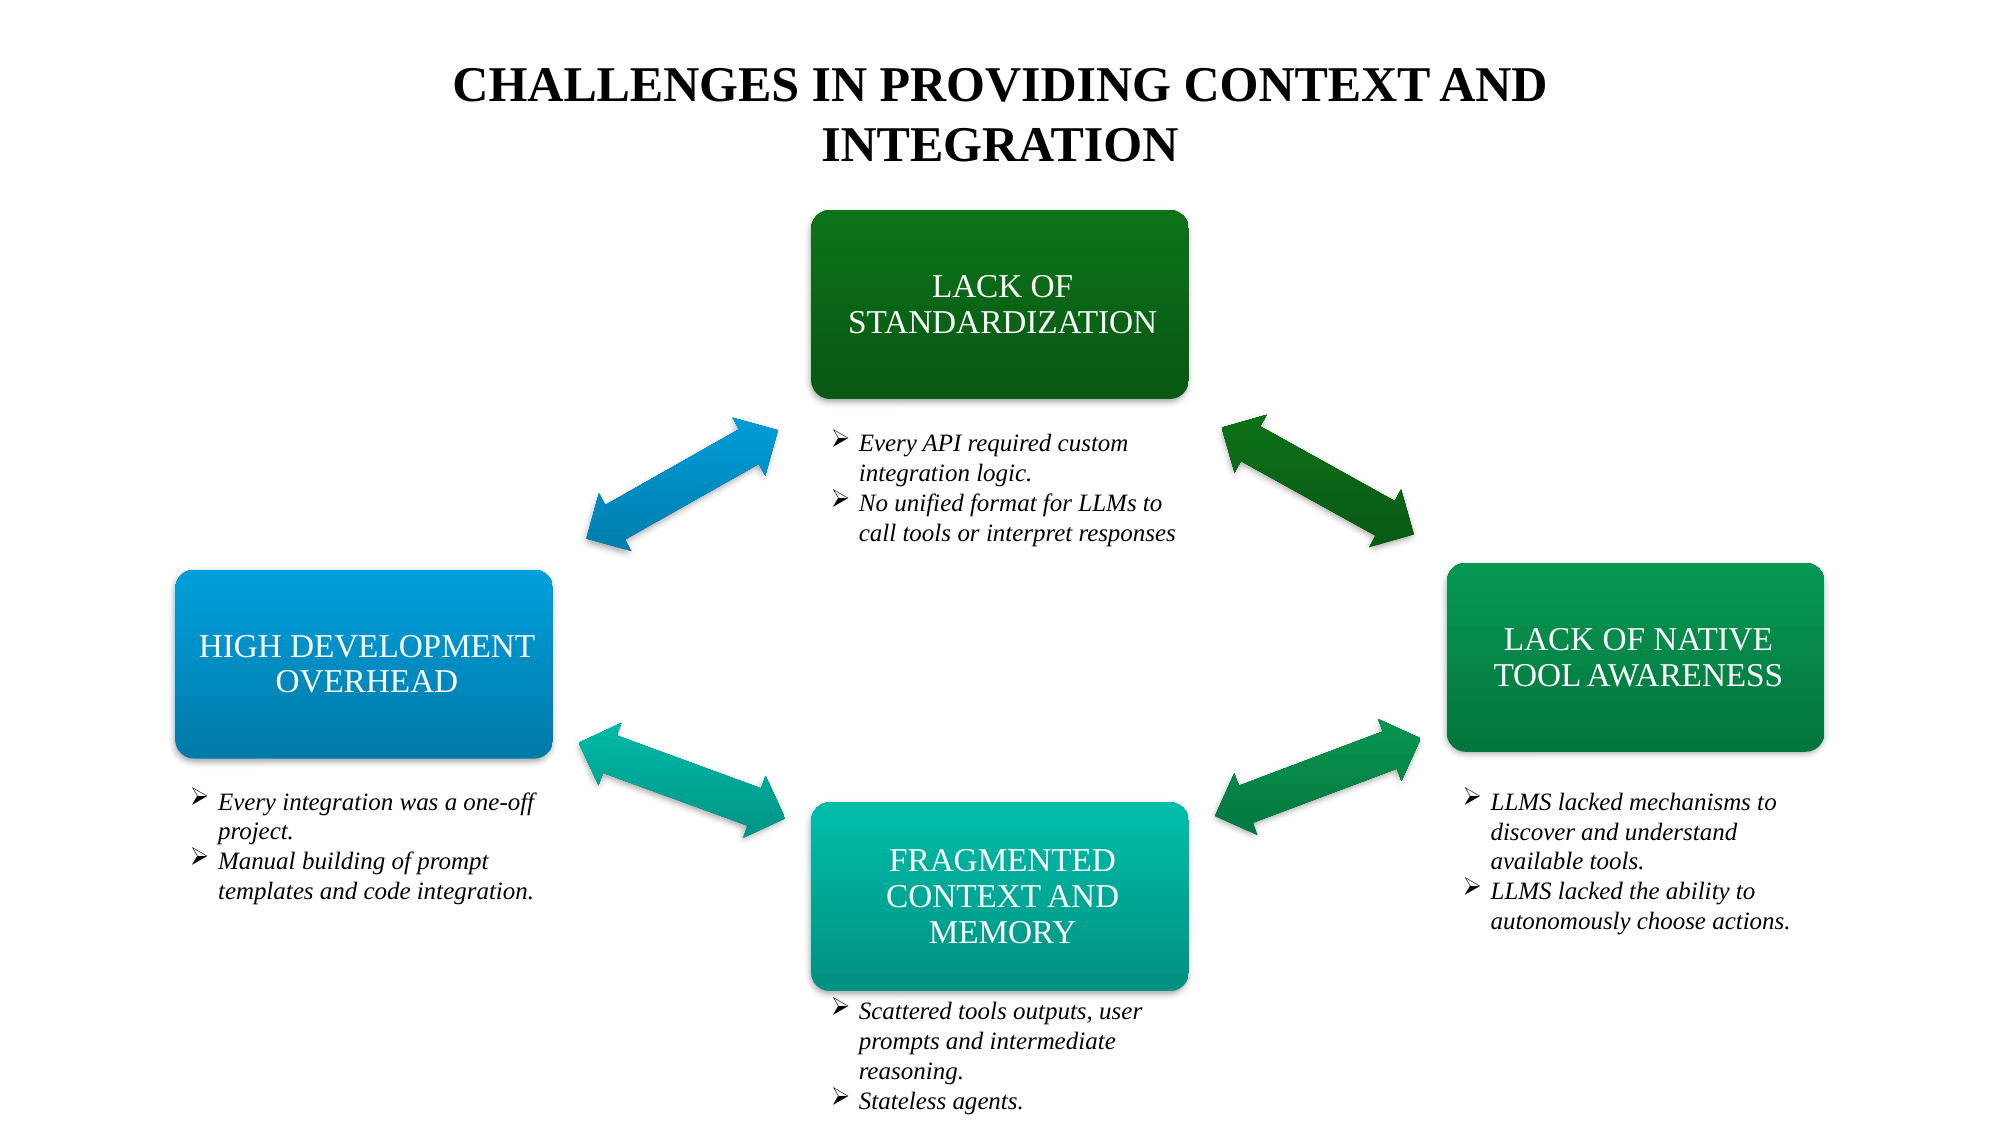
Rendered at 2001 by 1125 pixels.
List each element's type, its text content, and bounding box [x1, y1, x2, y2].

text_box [175, 209, 1825, 1125]
text_box CHALLENGES IN PROVIDING CONTEXT AND INTEGRATION [277, 44, 1722, 180]
